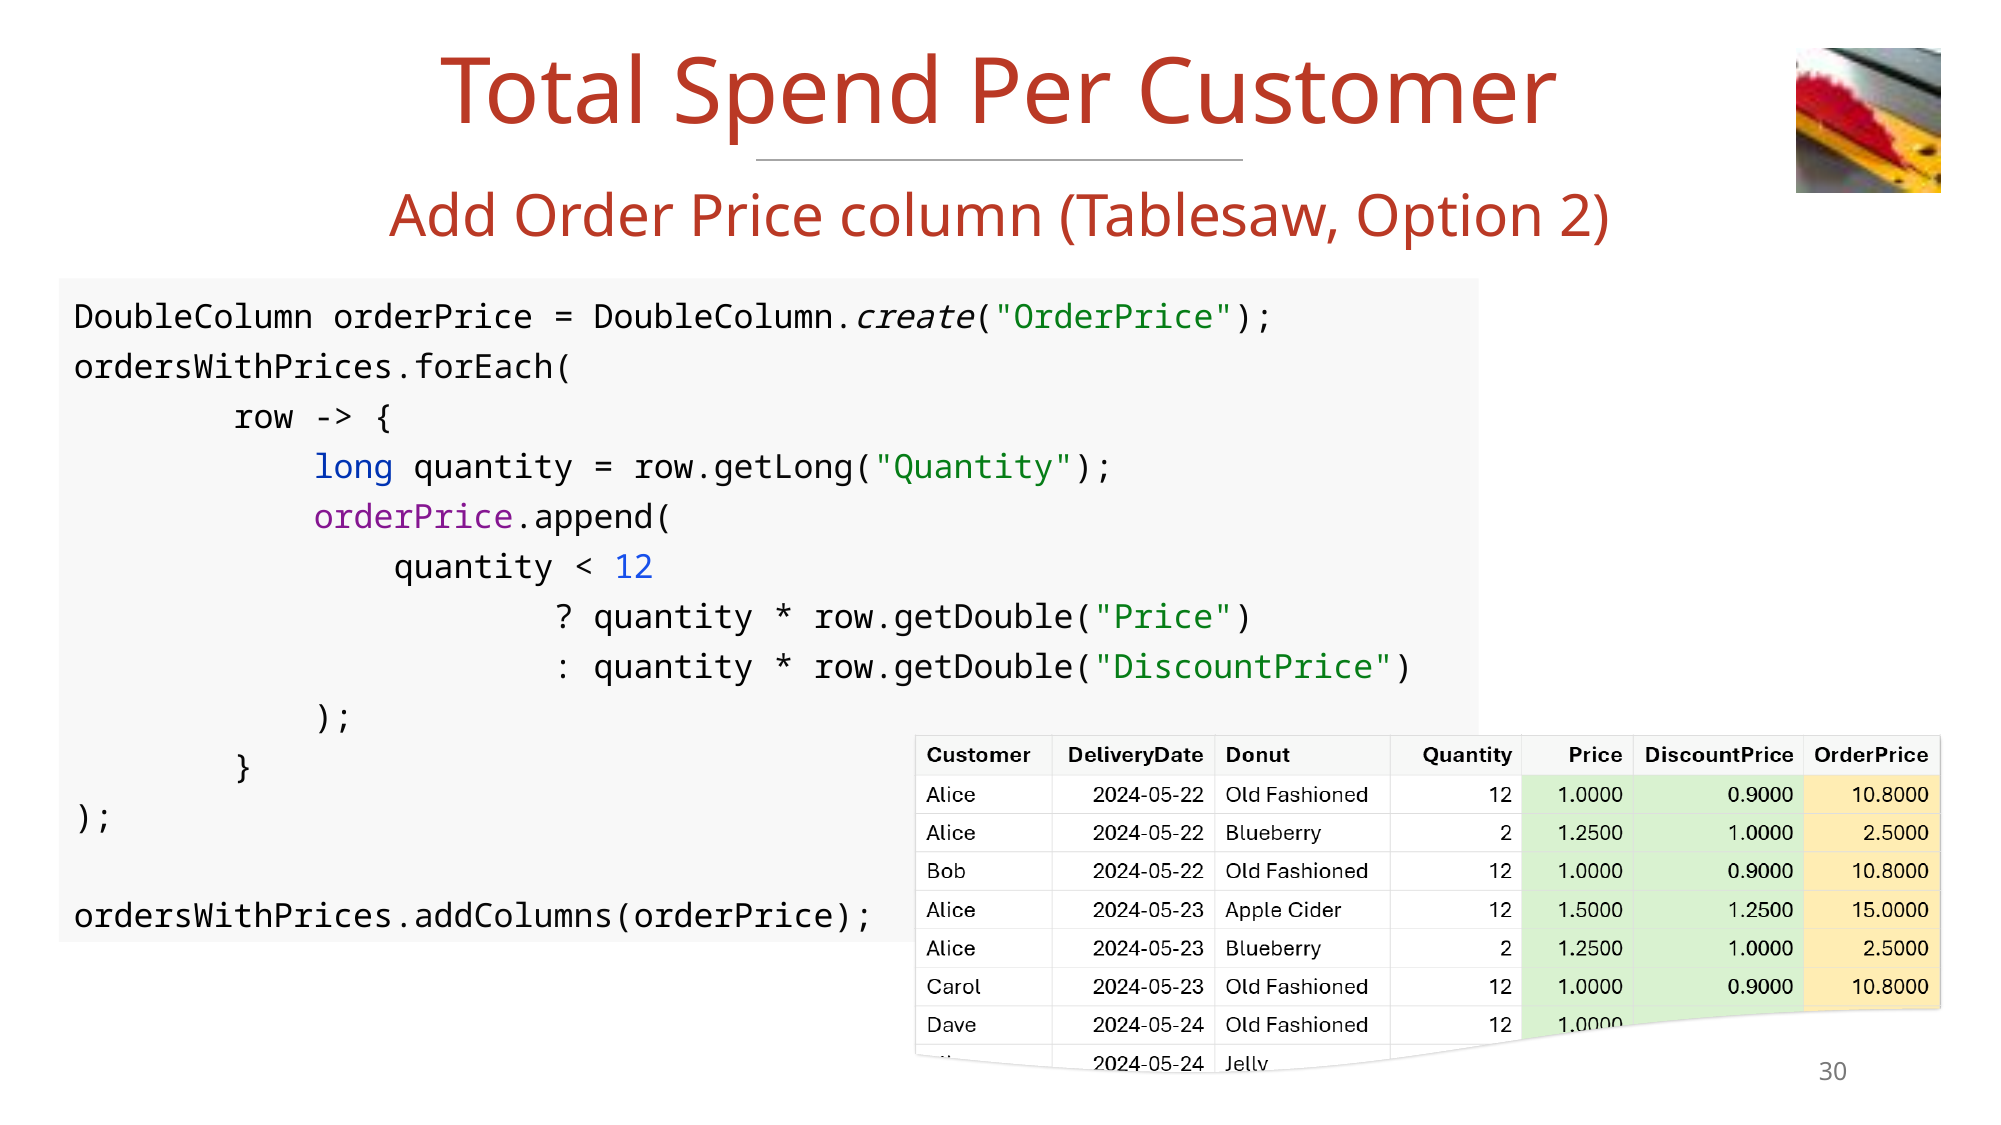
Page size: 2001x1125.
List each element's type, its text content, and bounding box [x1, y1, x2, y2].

slide_number 30 [1412, 1077, 1863, 1103]
text_box Add Order Price column (Tablesaw, Option 2) [361, 160, 1639, 276]
picture [1795, 47, 1942, 194]
picture [913, 733, 1942, 1077]
title Total Spend Per Customer [137, 30, 1863, 158]
text_box DoubleColumn orderPrice = DoubleColumn.create("OrderPrice"); ordersWithPrices.forEach( row -> { long quantity = row.getLong("Quantity"); orderPrice.append( quantity < 12 ? quantity * row.getDouble("Price") : quantity * row.getDouble("DiscountPrice") ); } ); ordersWithPrices.addColumns(orderPrice); [58, 278, 1479, 942]
